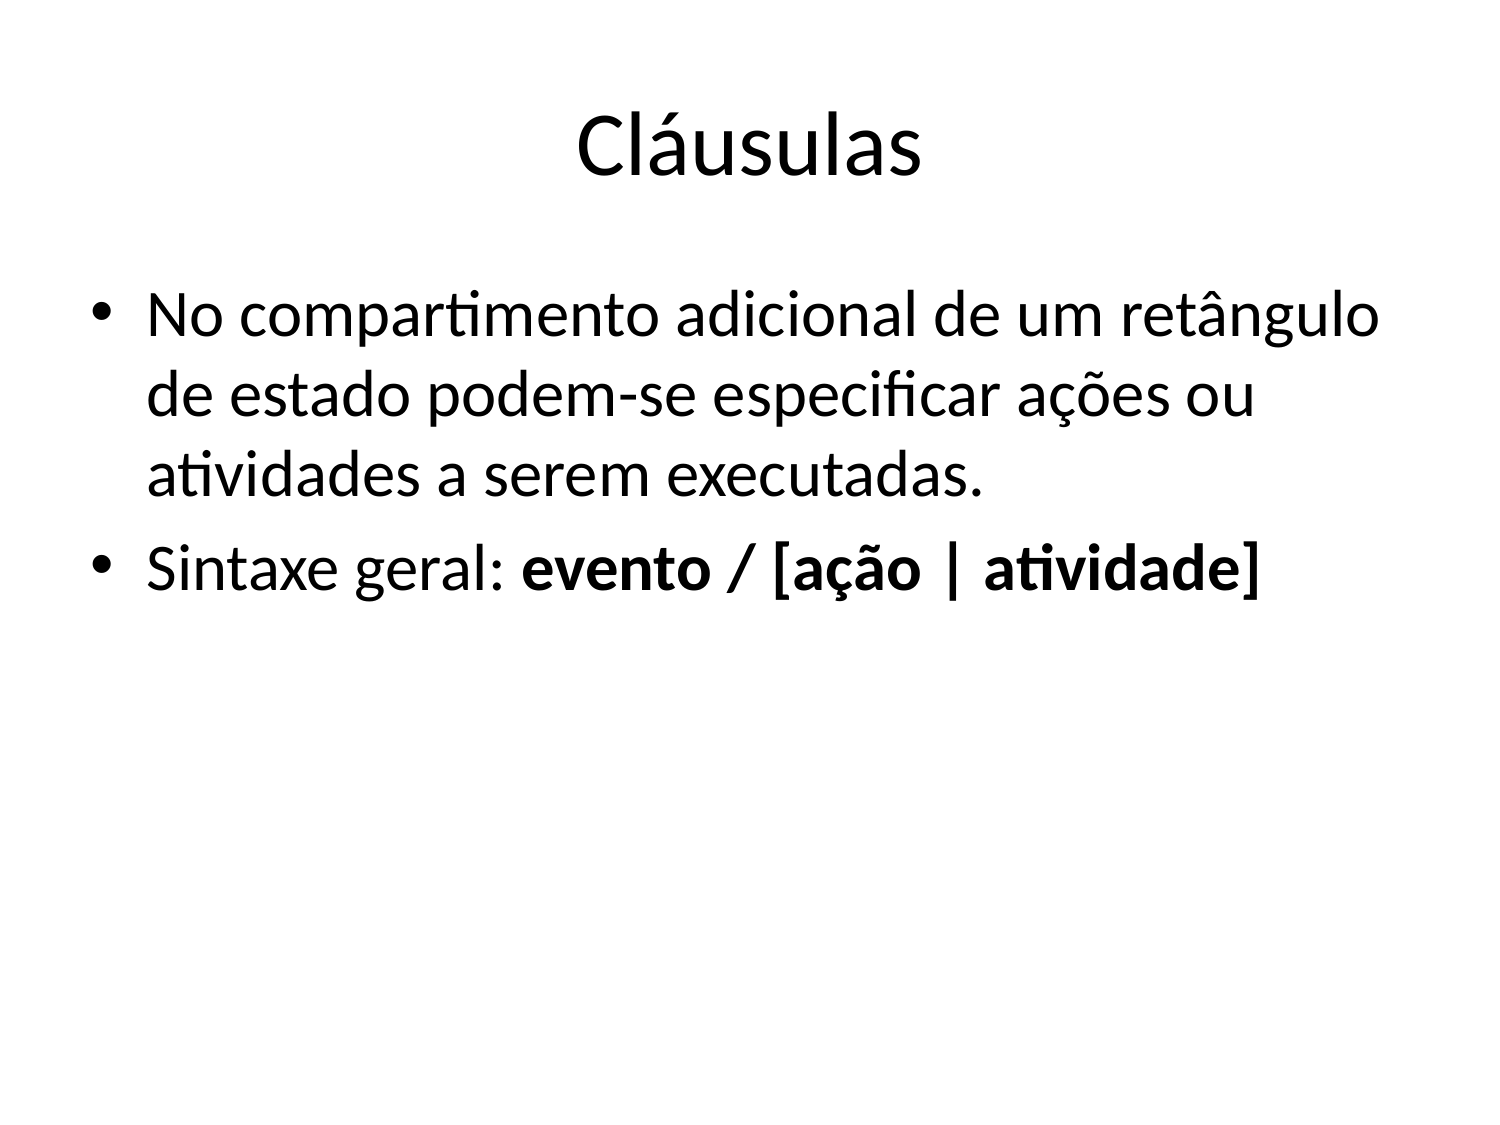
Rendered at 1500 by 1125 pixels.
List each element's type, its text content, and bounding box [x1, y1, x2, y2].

title Cláusulas [75, 45, 1425, 233]
list No compartimento adicional de um retângulo de estado podem-se especificar ações ou atividades a serem executadas. Sintaxe geral: evento / [ação | atividade] [75, 262, 1425, 1005]
